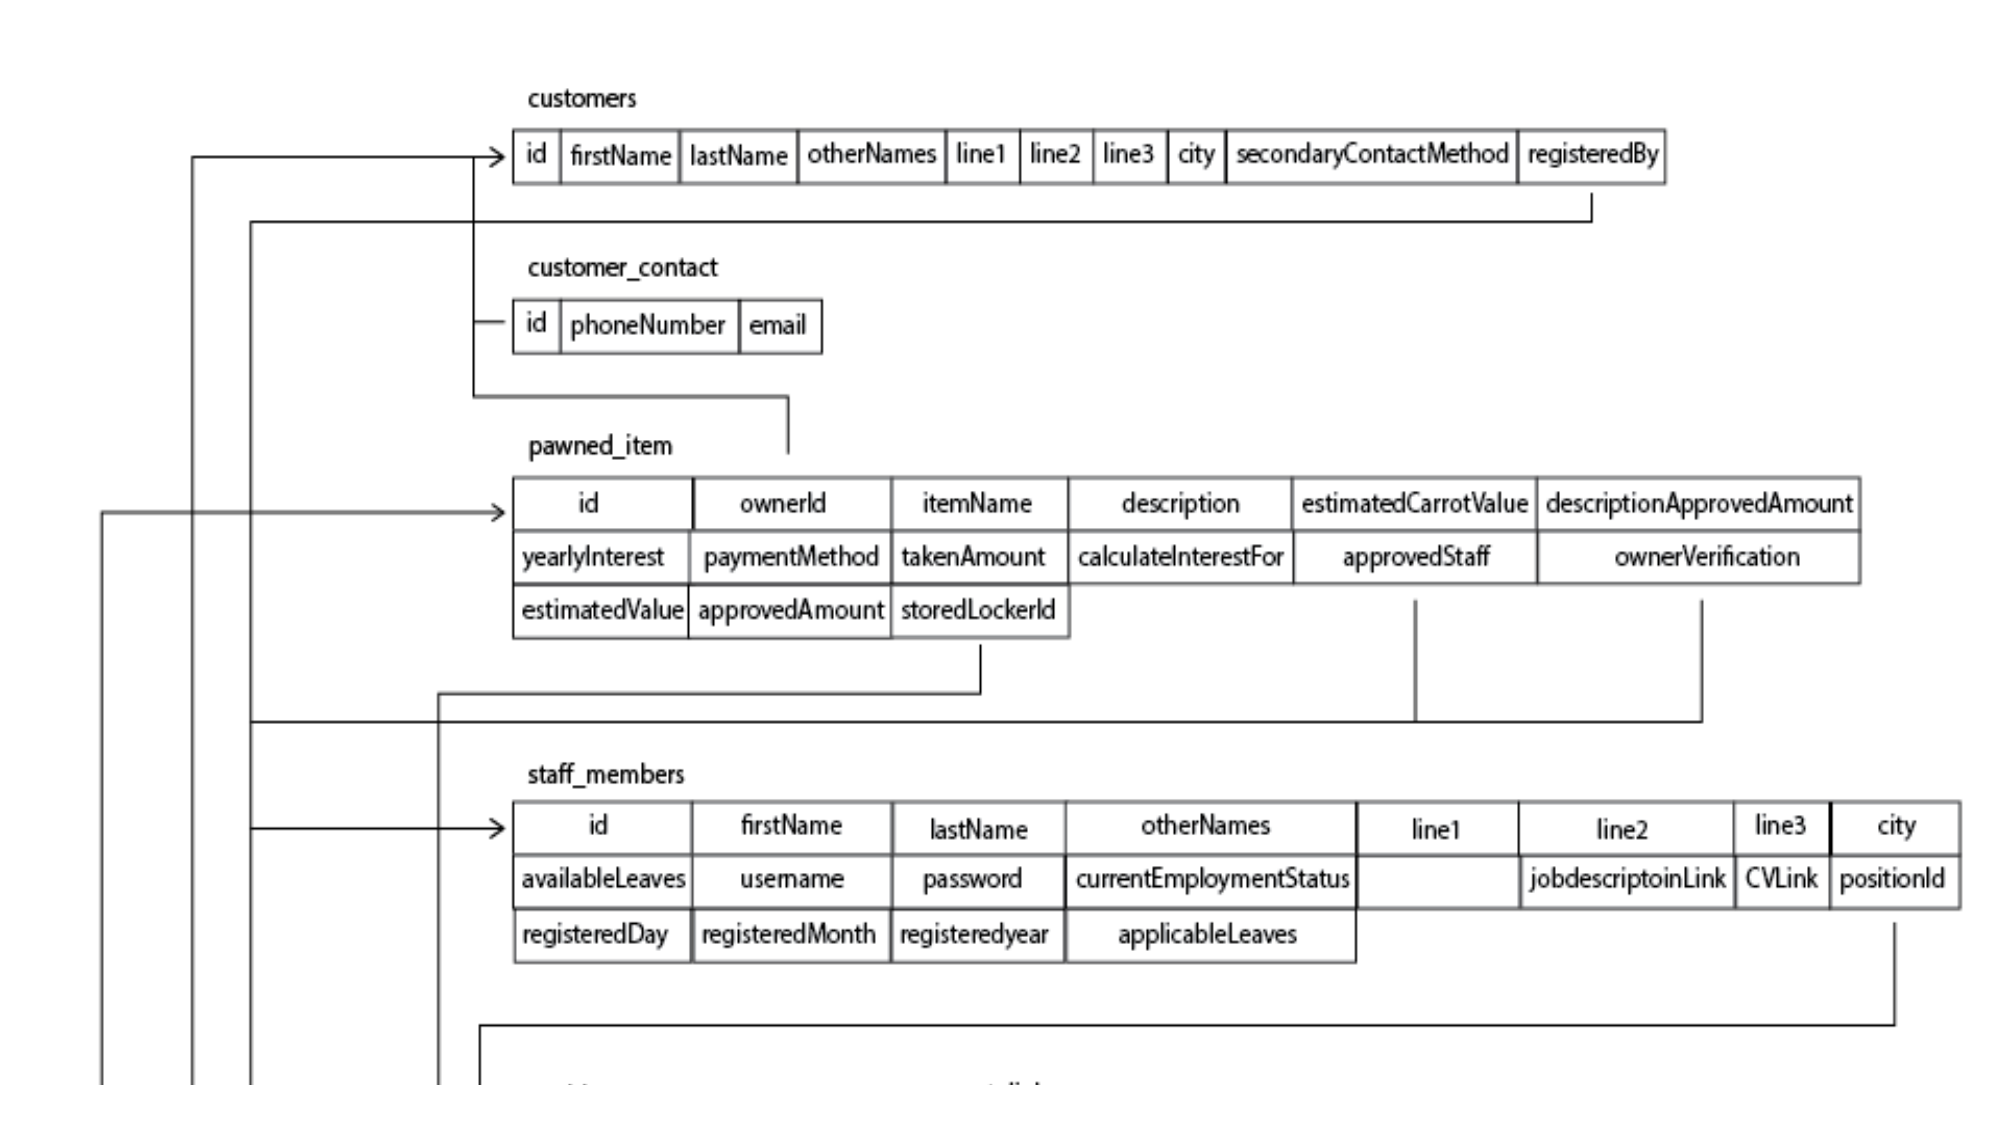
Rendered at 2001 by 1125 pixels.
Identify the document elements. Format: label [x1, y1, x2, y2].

list [35, 0, 1973, 1085]
